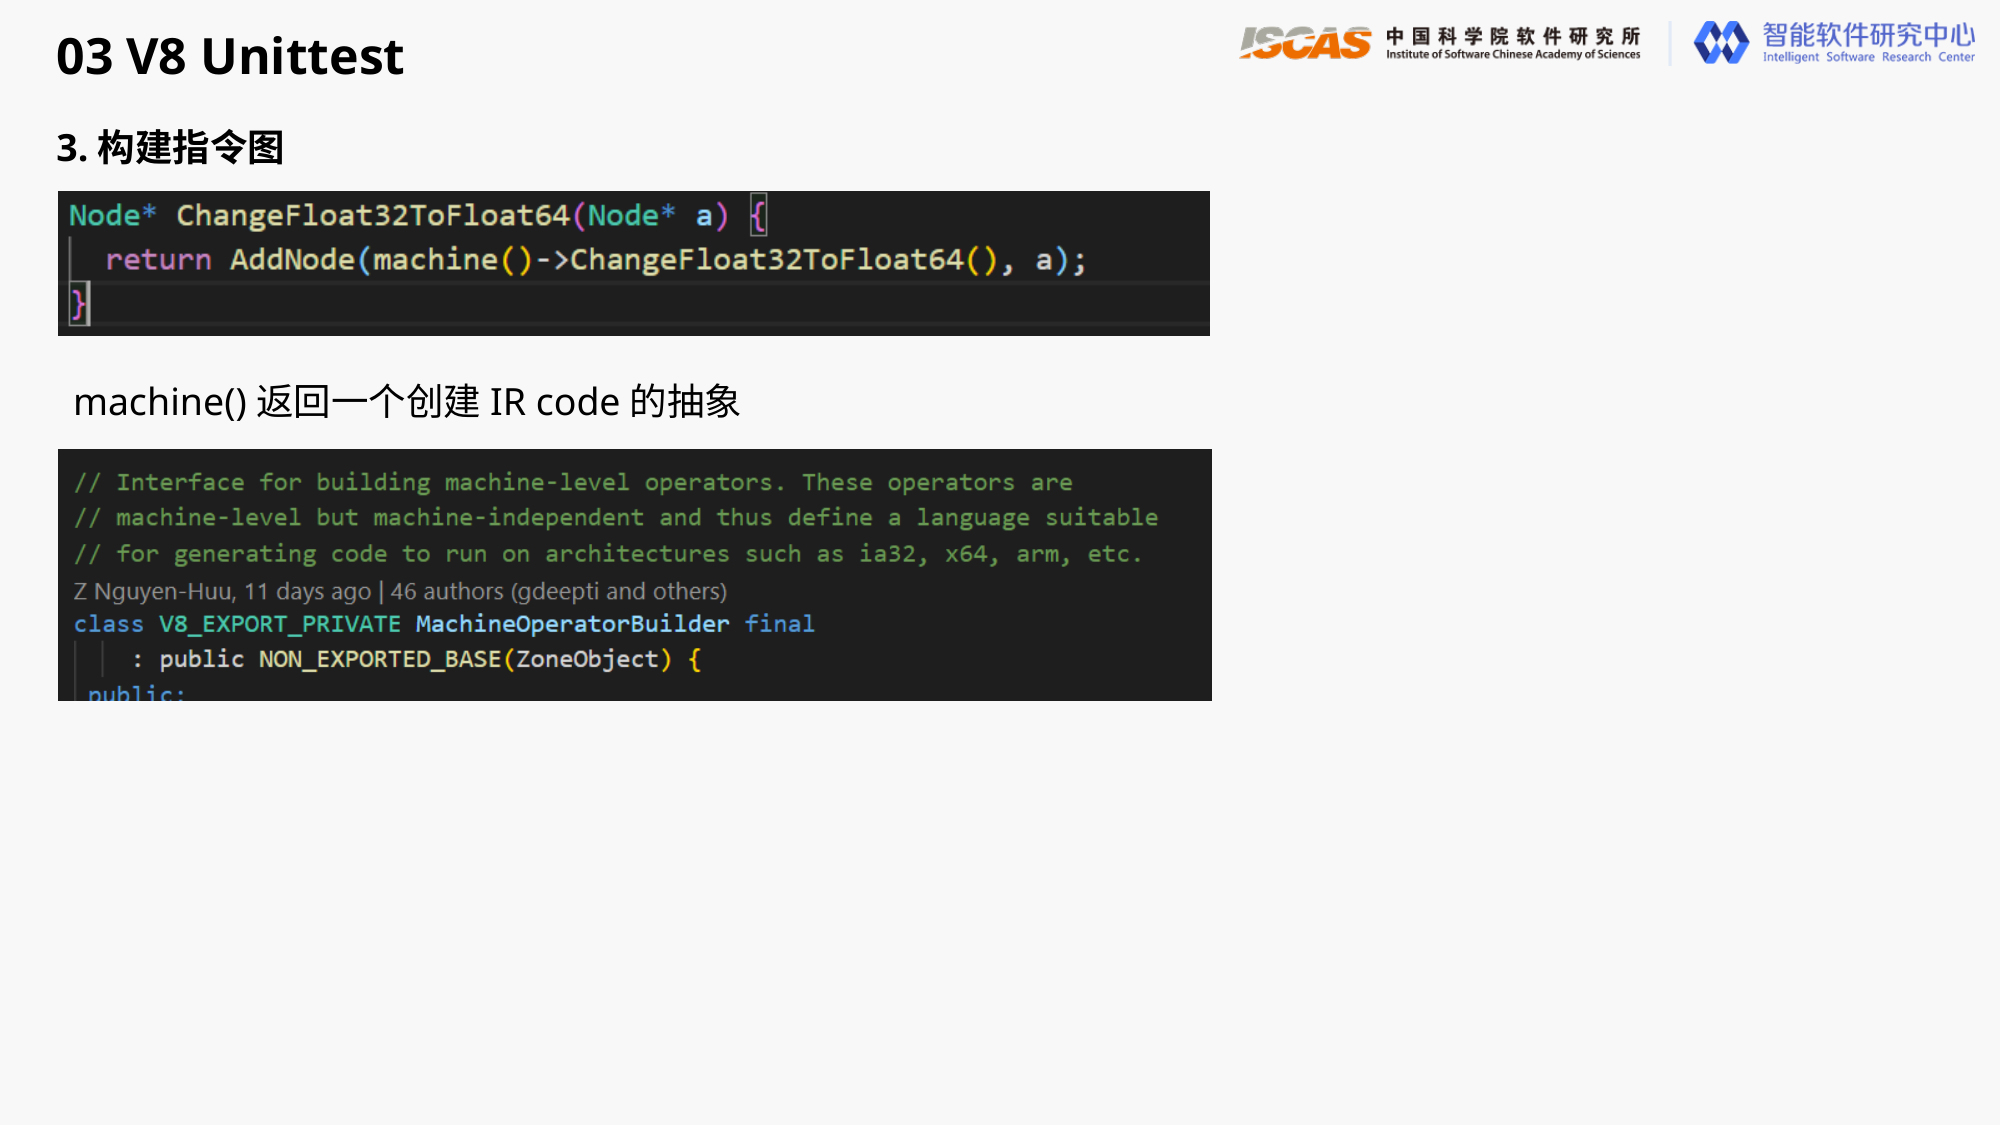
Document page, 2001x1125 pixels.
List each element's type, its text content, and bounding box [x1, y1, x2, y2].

list 3.构建指令图 [41, 121, 663, 192]
picture [1239, 21, 1975, 66]
picture [58, 449, 1212, 701]
list 03 V8 Unittest [41, 23, 479, 95]
text_box machine()返回一个创建IR code的抽象 [58, 370, 1120, 431]
picture [58, 191, 1210, 336]
